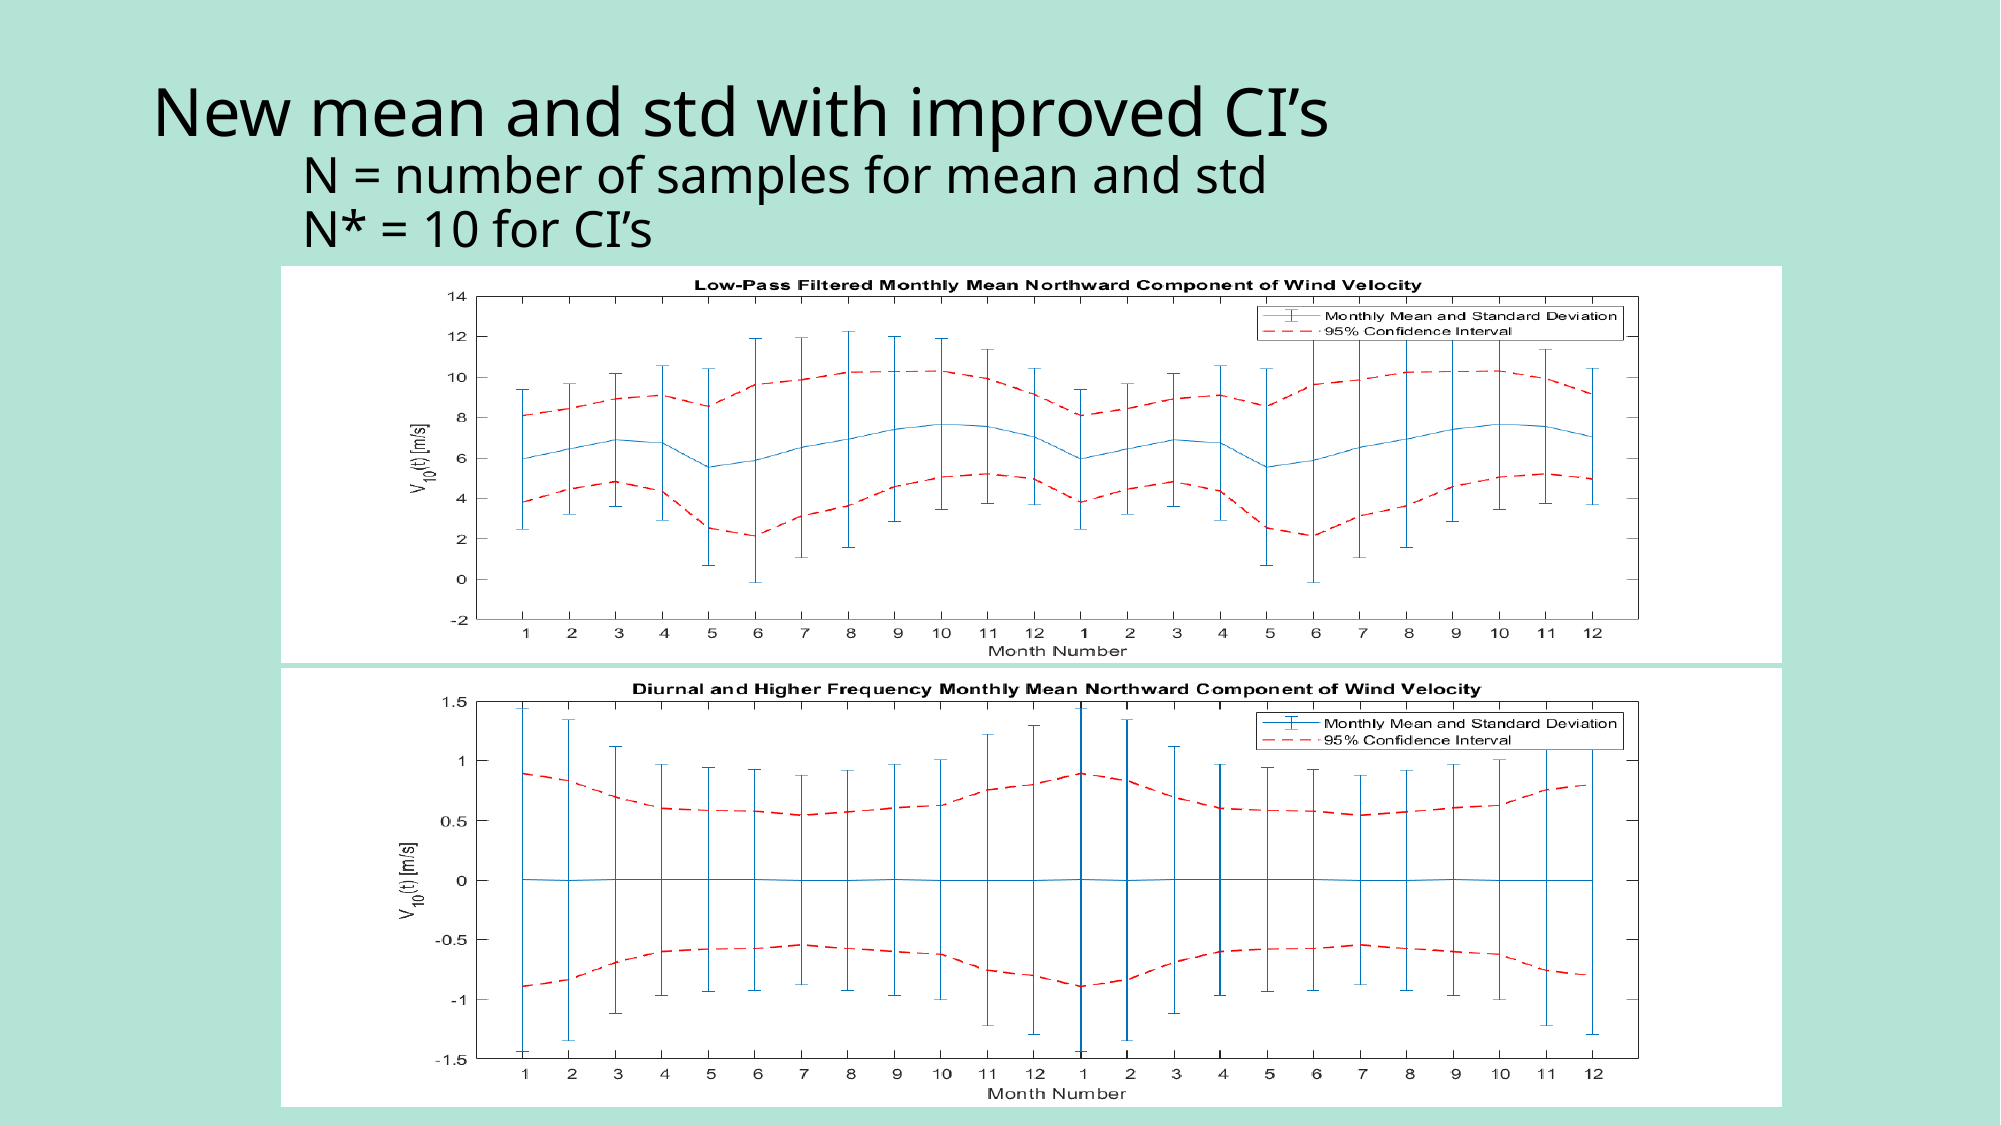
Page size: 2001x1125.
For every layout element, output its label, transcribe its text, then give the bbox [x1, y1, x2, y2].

title New mean and std with improved CI’s N = number of samples for mean and std N* = 10 for CI’s [137, 59, 1863, 278]
picture [281, 668, 1782, 1107]
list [281, 266, 1782, 663]
